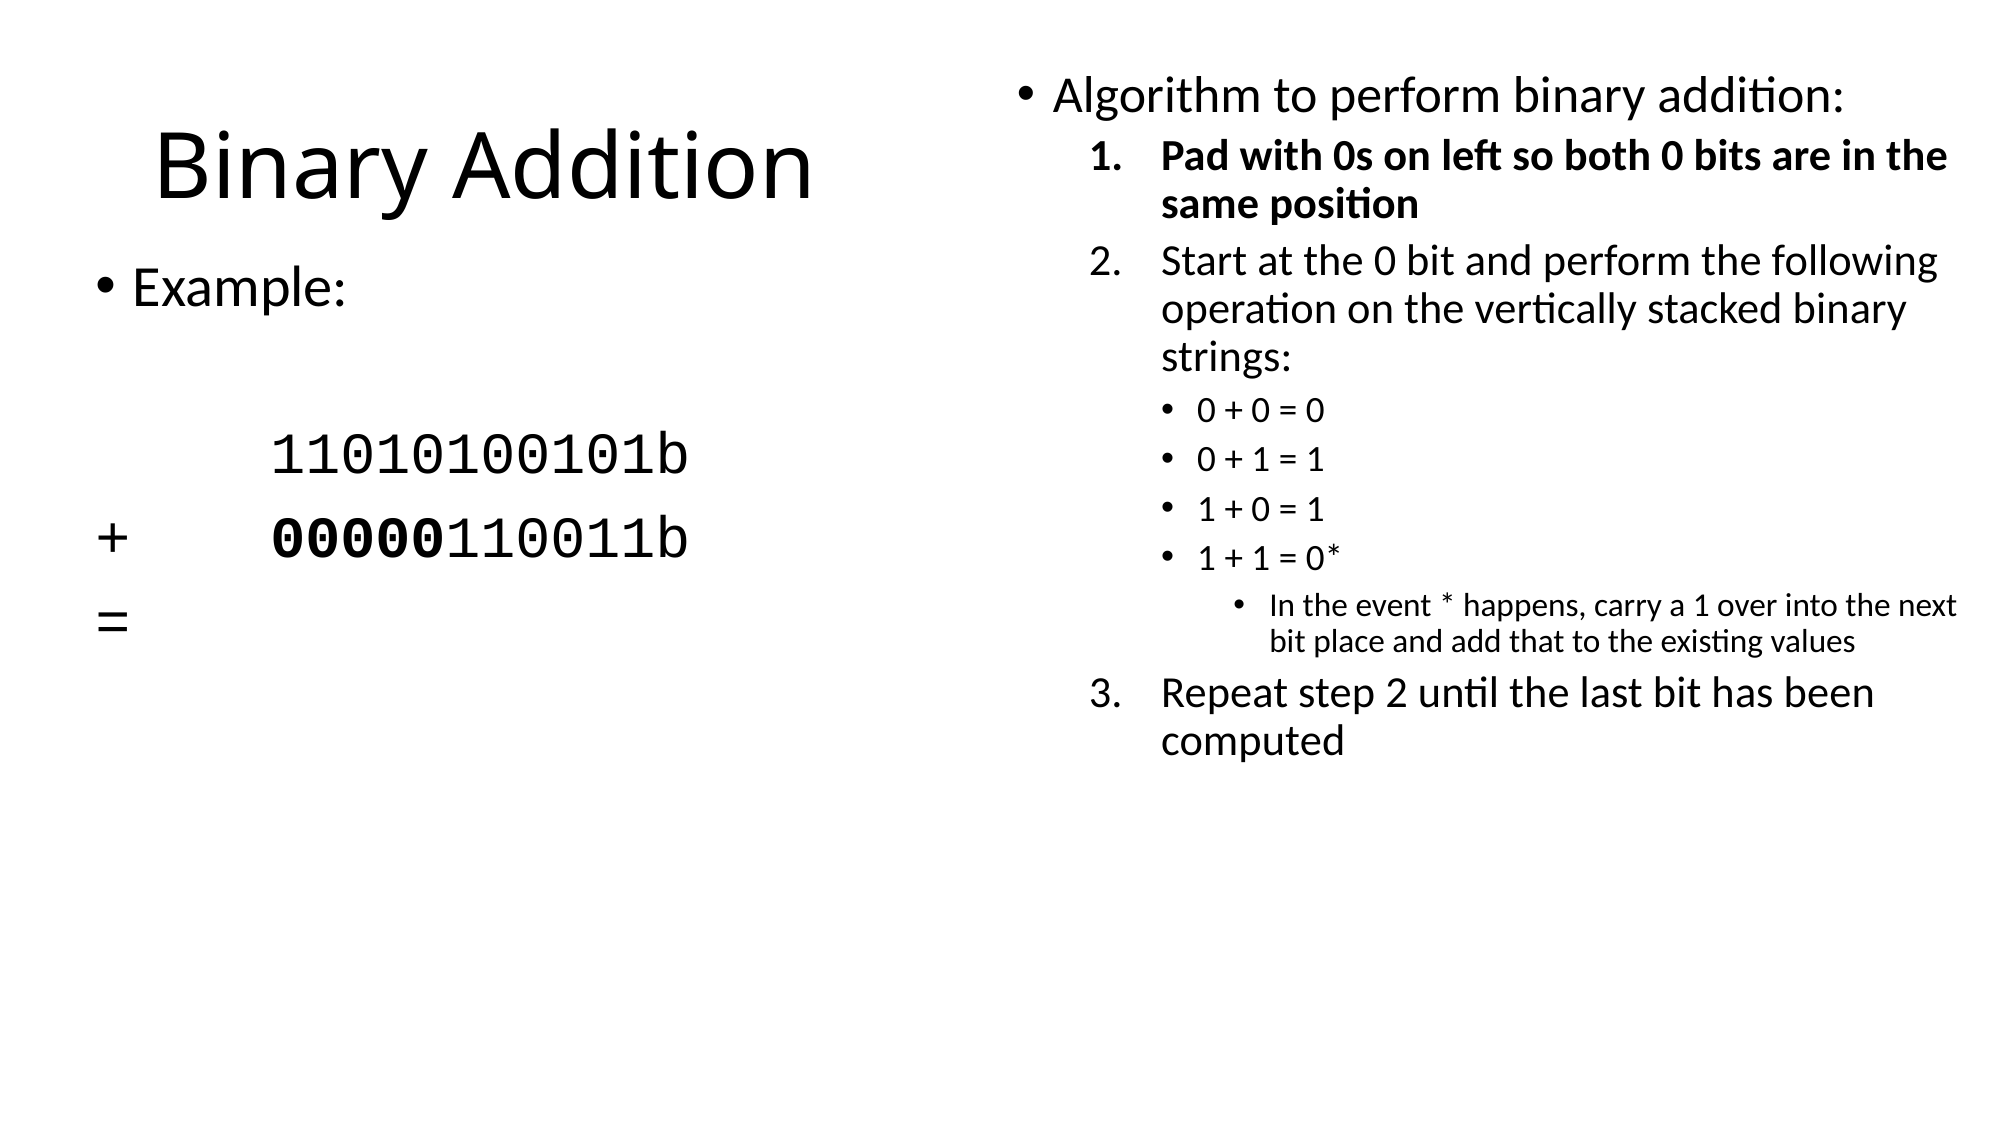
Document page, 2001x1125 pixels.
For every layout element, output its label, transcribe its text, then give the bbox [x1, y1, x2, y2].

title Binary Addition [137, 59, 1001, 248]
text_box Example: 11010100101b + 00000110011b = [80, 248, 1059, 1088]
list Algorithm to perform binary addition: Pad with 0s on left so both 0 bits are in the same position Start at the 0 bit and perform the following operation on the vertically stacked binary strings: 0 + 0 = 0 0 + 1 = 1 1 + 0 = 1 1 + 1 = 0* In the event * happens, carry a 1 over into the next bit place and add that to the existing values Repeat step 2 until the last bit has been computed [1001, 59, 1981, 774]
